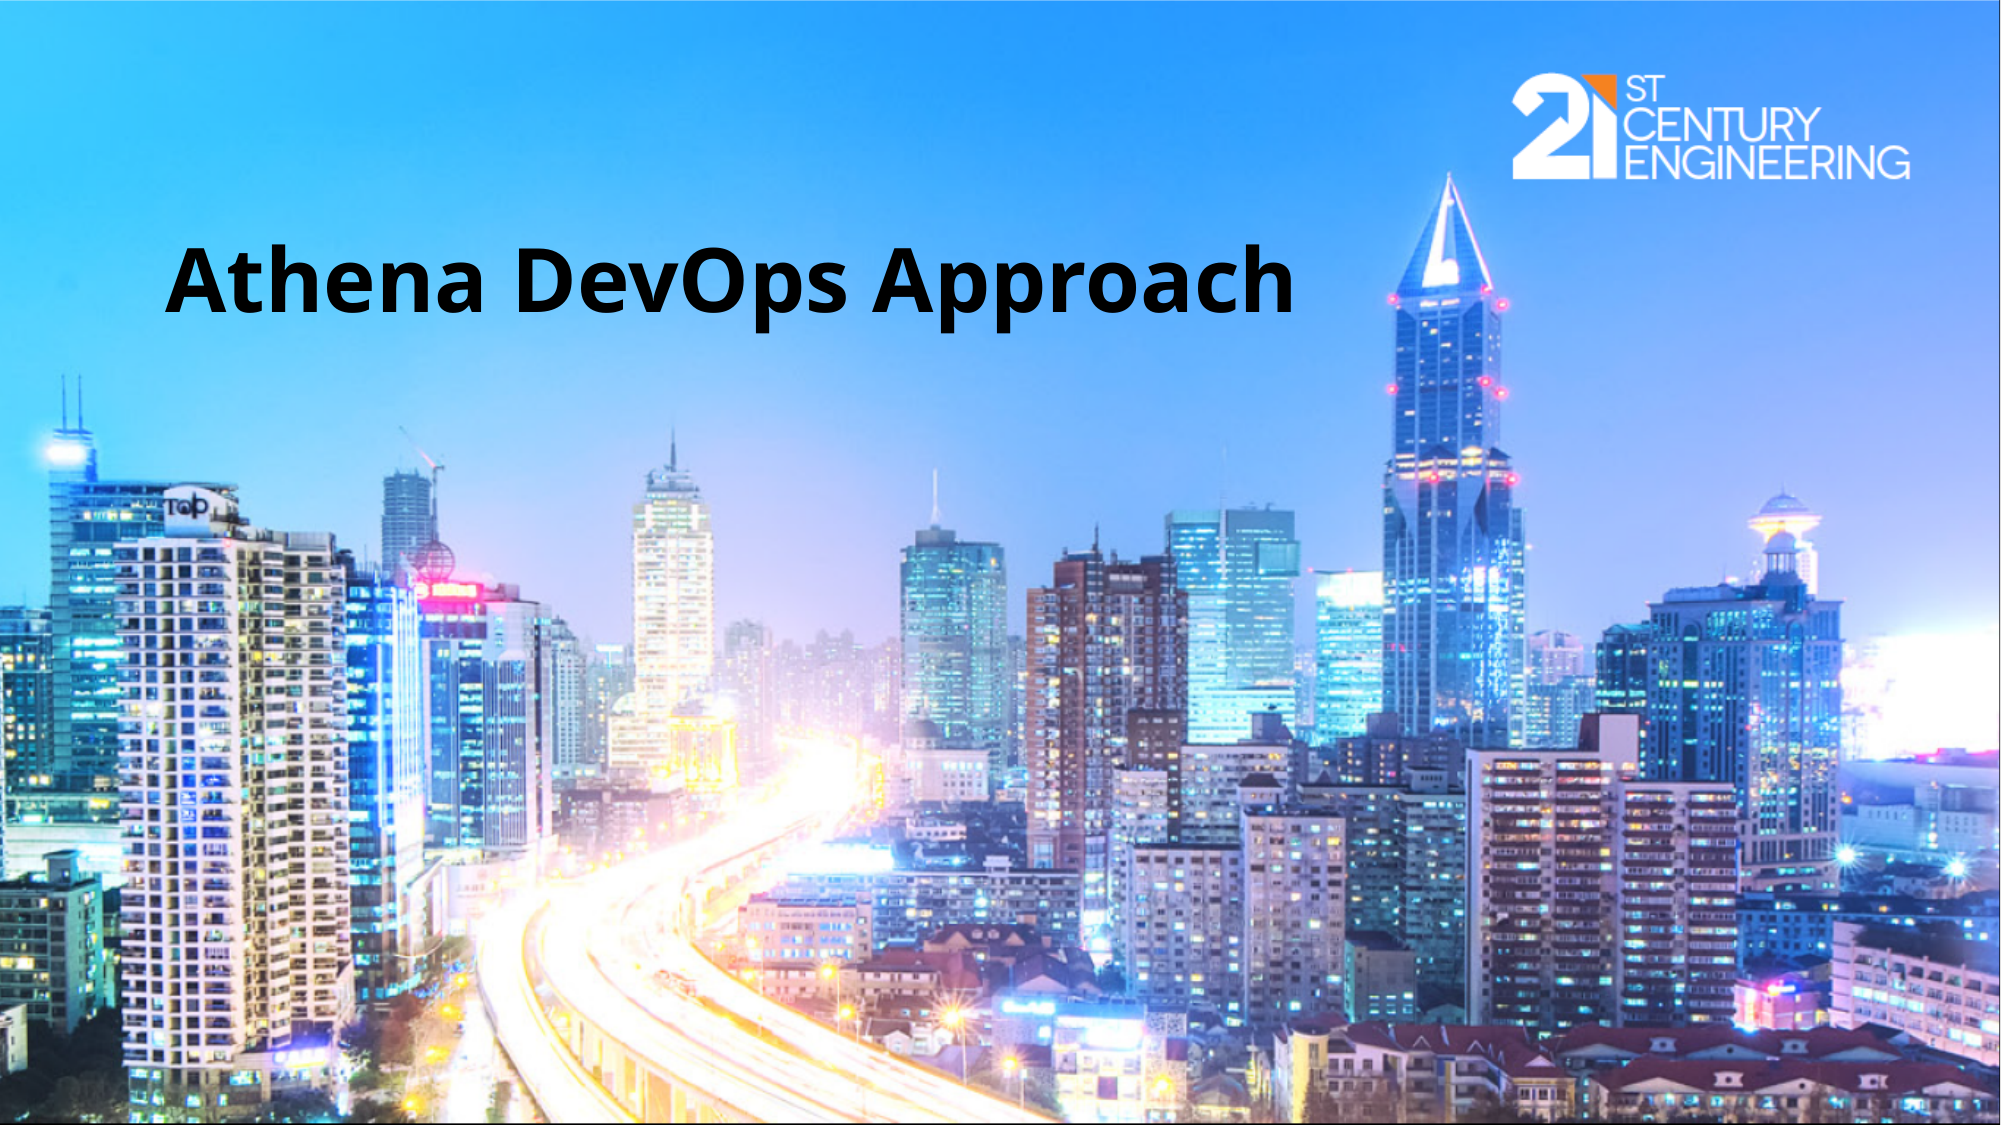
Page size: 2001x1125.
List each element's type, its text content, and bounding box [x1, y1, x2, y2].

title Athena DevOps Approach [0, 156, 1466, 398]
picture [0, 0, 2001, 1125]
